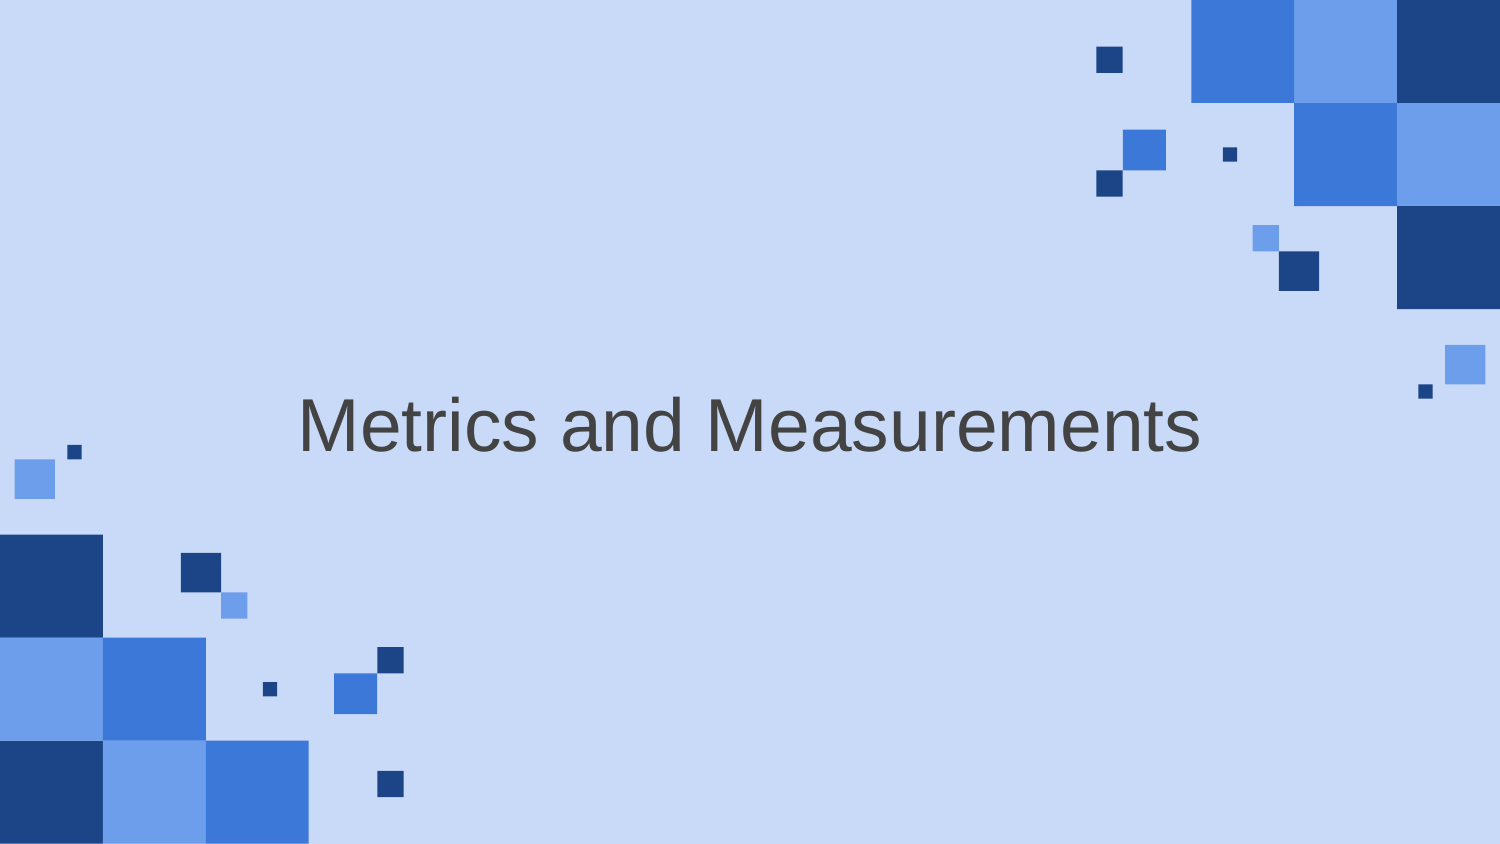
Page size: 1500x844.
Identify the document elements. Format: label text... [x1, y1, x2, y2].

title Metrics and Measurements [51, 352, 1449, 491]
